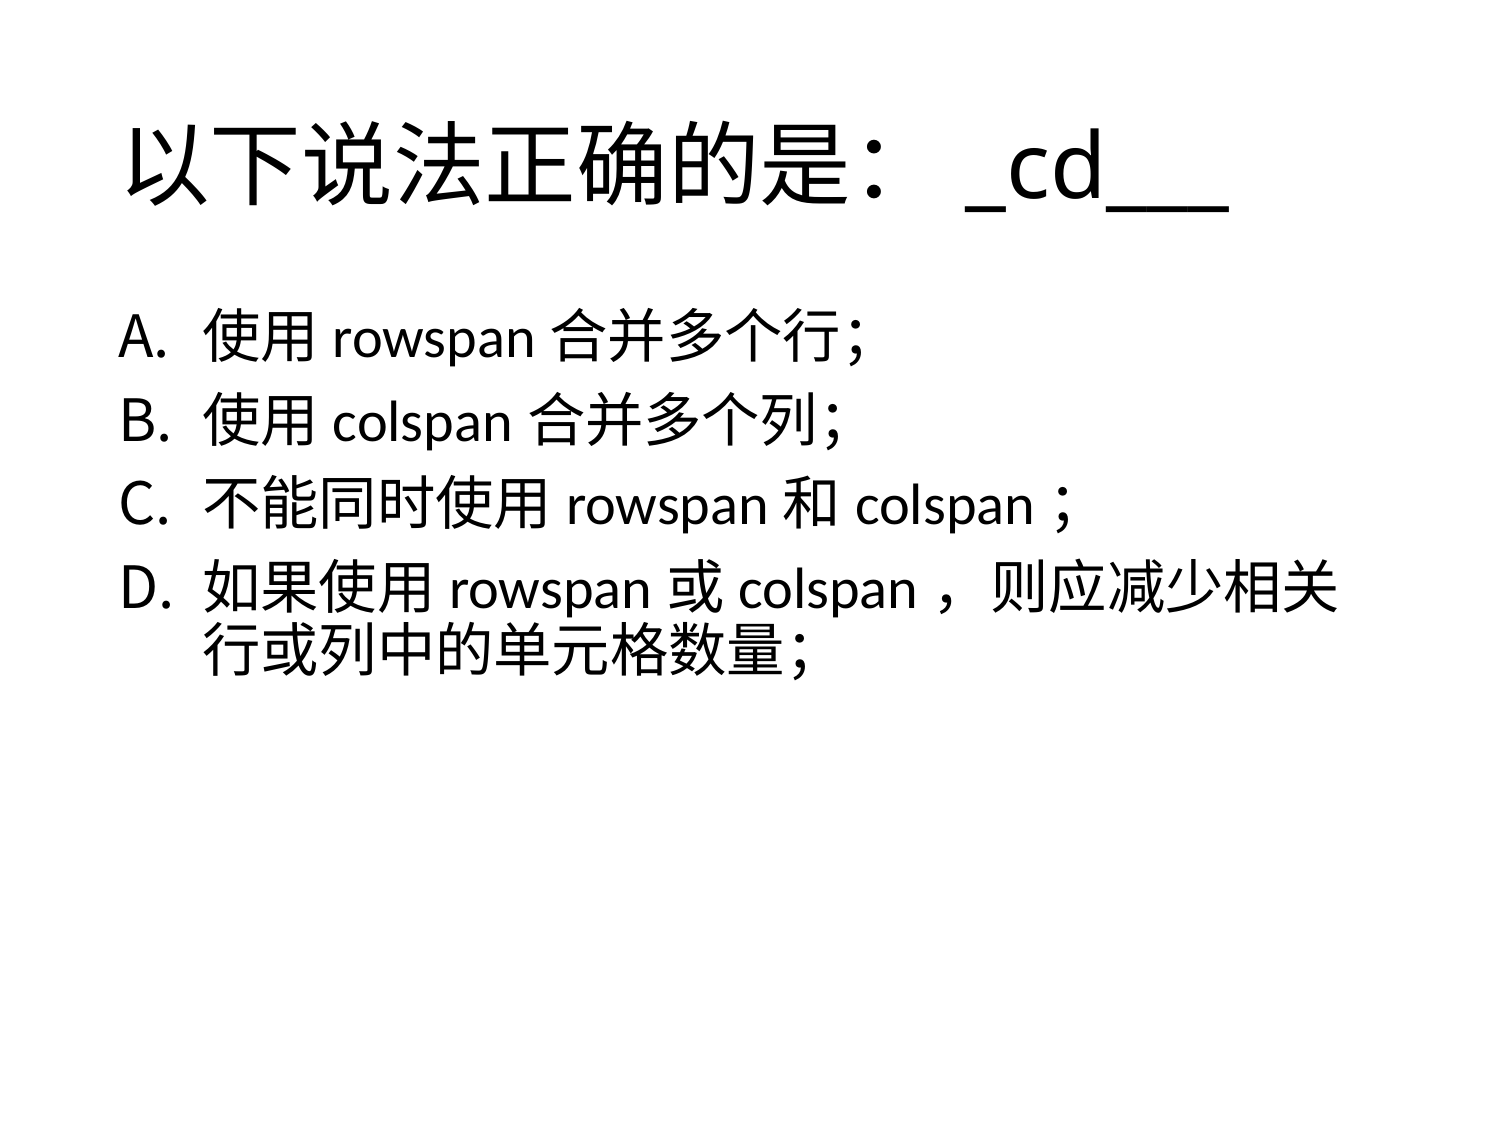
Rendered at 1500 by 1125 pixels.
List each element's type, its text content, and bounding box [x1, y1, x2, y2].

title 以下说法正确的是：_cd___ [103, 59, 1397, 278]
list 使用rowspan合并多个行； 使用colspan合并多个列； 不能同时使用rowspan和colspan； 如果使用rowspan或colspan，则应减少相关行或列中的单元格数量； [103, 299, 1397, 1014]
